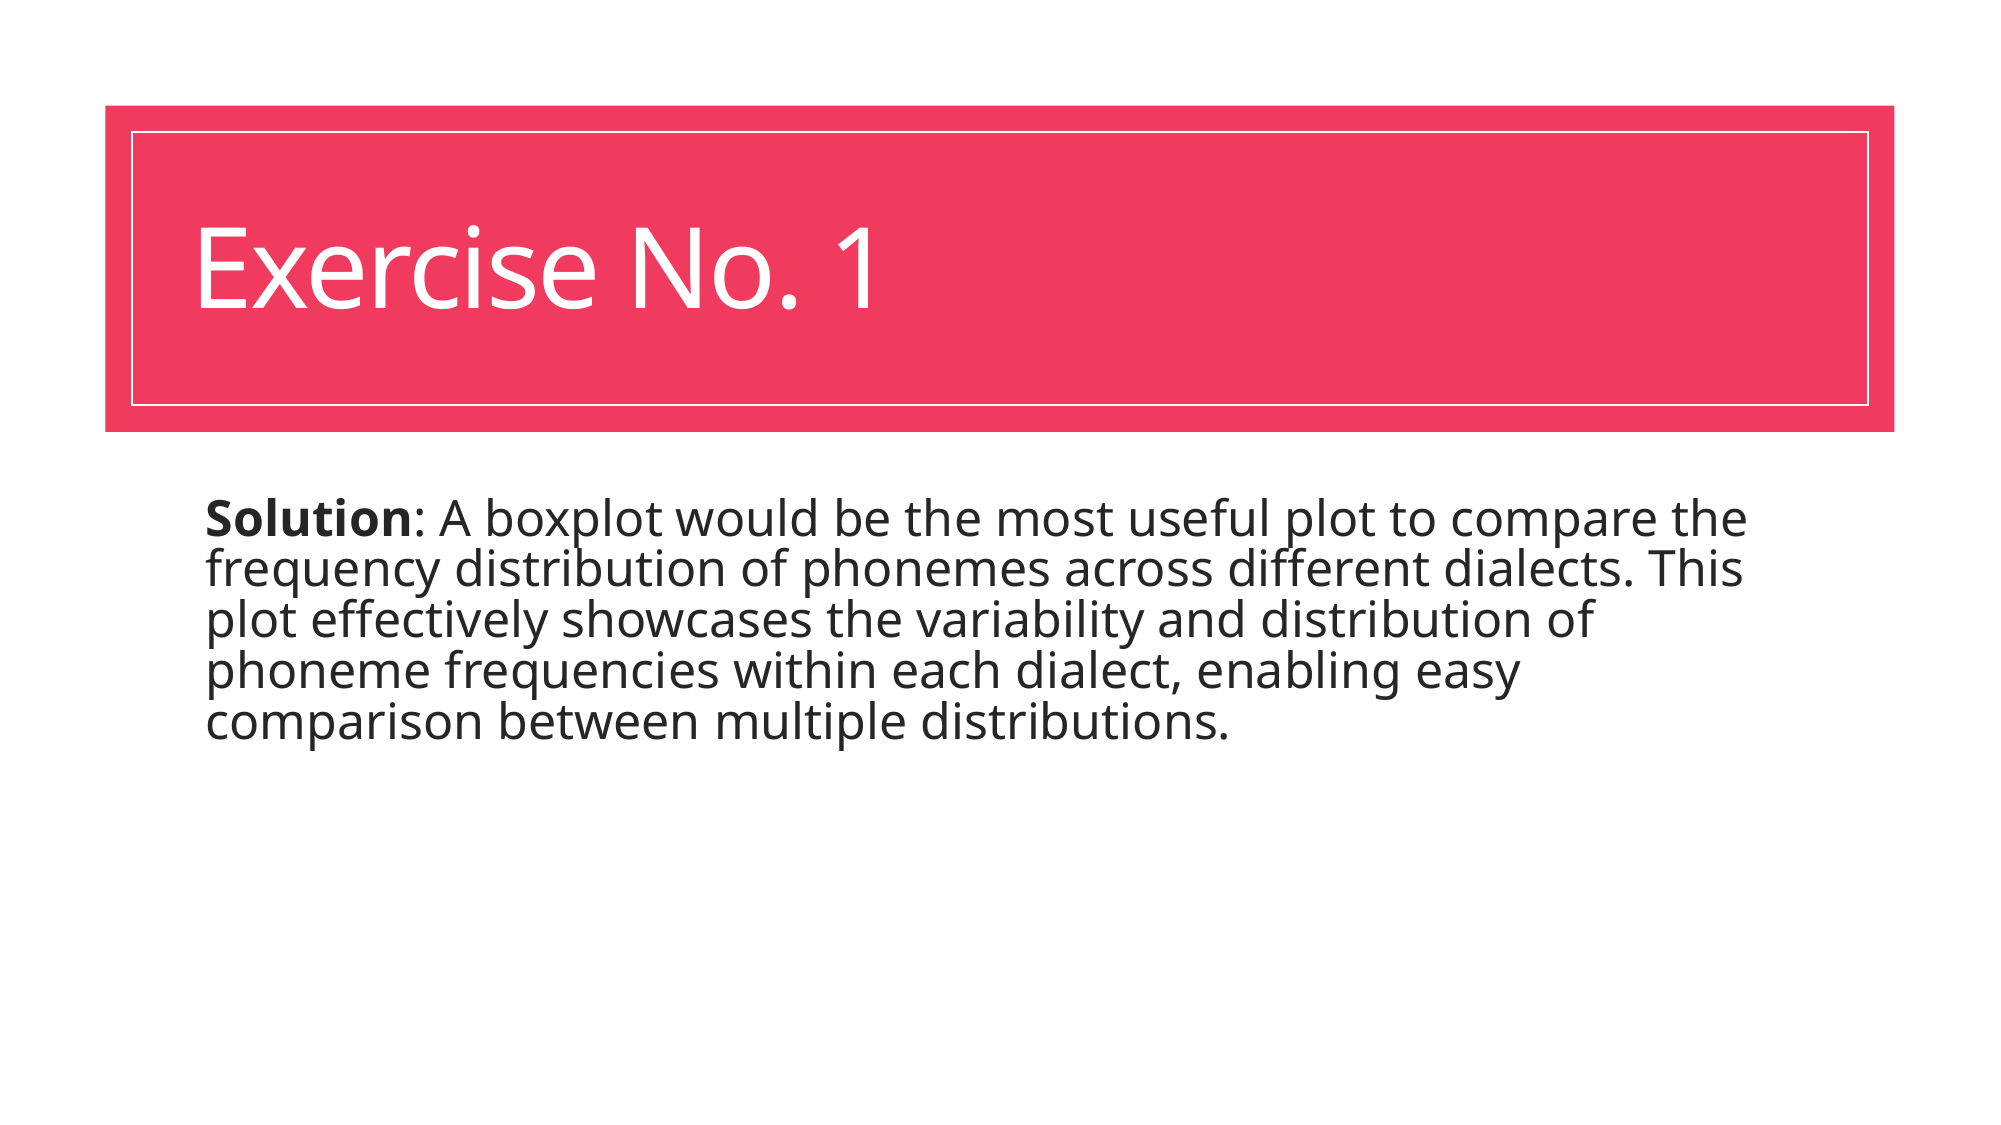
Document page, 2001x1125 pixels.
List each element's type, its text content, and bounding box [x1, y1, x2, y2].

title Exercise No. 1 [175, 173, 1823, 376]
text_box [131, 131, 1869, 406]
text_box [104, 104, 1895, 433]
list Solution: A boxplot would be the most useful plot to compare the frequency distribution of phonemes across different dialects. This plot effectively showcases the variability and distribution of phoneme frequencies within each dialect, enabling easy comparison between multiple distributions. [175, 487, 1823, 964]
